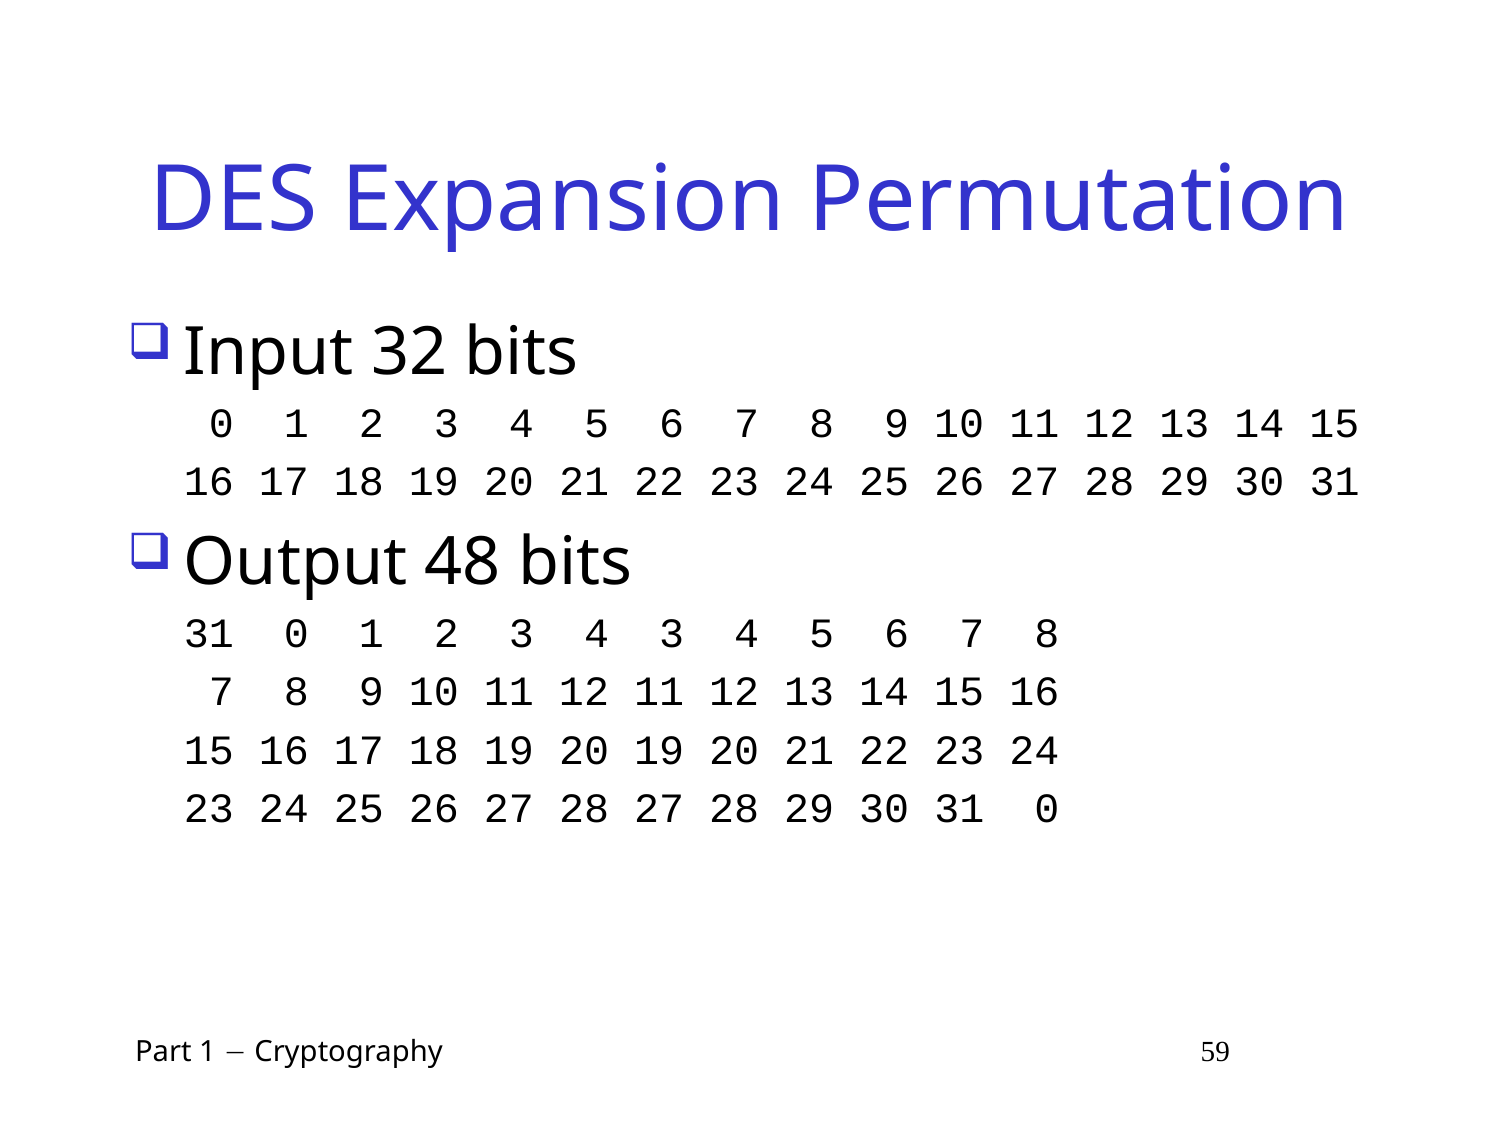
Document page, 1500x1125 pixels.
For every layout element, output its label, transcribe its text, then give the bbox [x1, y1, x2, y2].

footer Part 1  Cryptography 59 [112, 1024, 1401, 1101]
list Input 32 bits 0 1 2 3 4 5 6 7 8 9 10 11 12 13 14 15 16 17 18 19 20 21 22 23 24 25 26 27 28 29 30 31 Output 48 bits 31 0 1 2 3 4 3 4 5 6 7 8 7 8 9 10 11 12 11 12 13 14 15 16 15 16 17 18 19 20 19 20 21 22 23 24 23 24 25 26 27 28 27 28 29 30 31 0 [112, 299, 1388, 976]
title DES Expansion Permutation [112, 99, 1388, 288]
